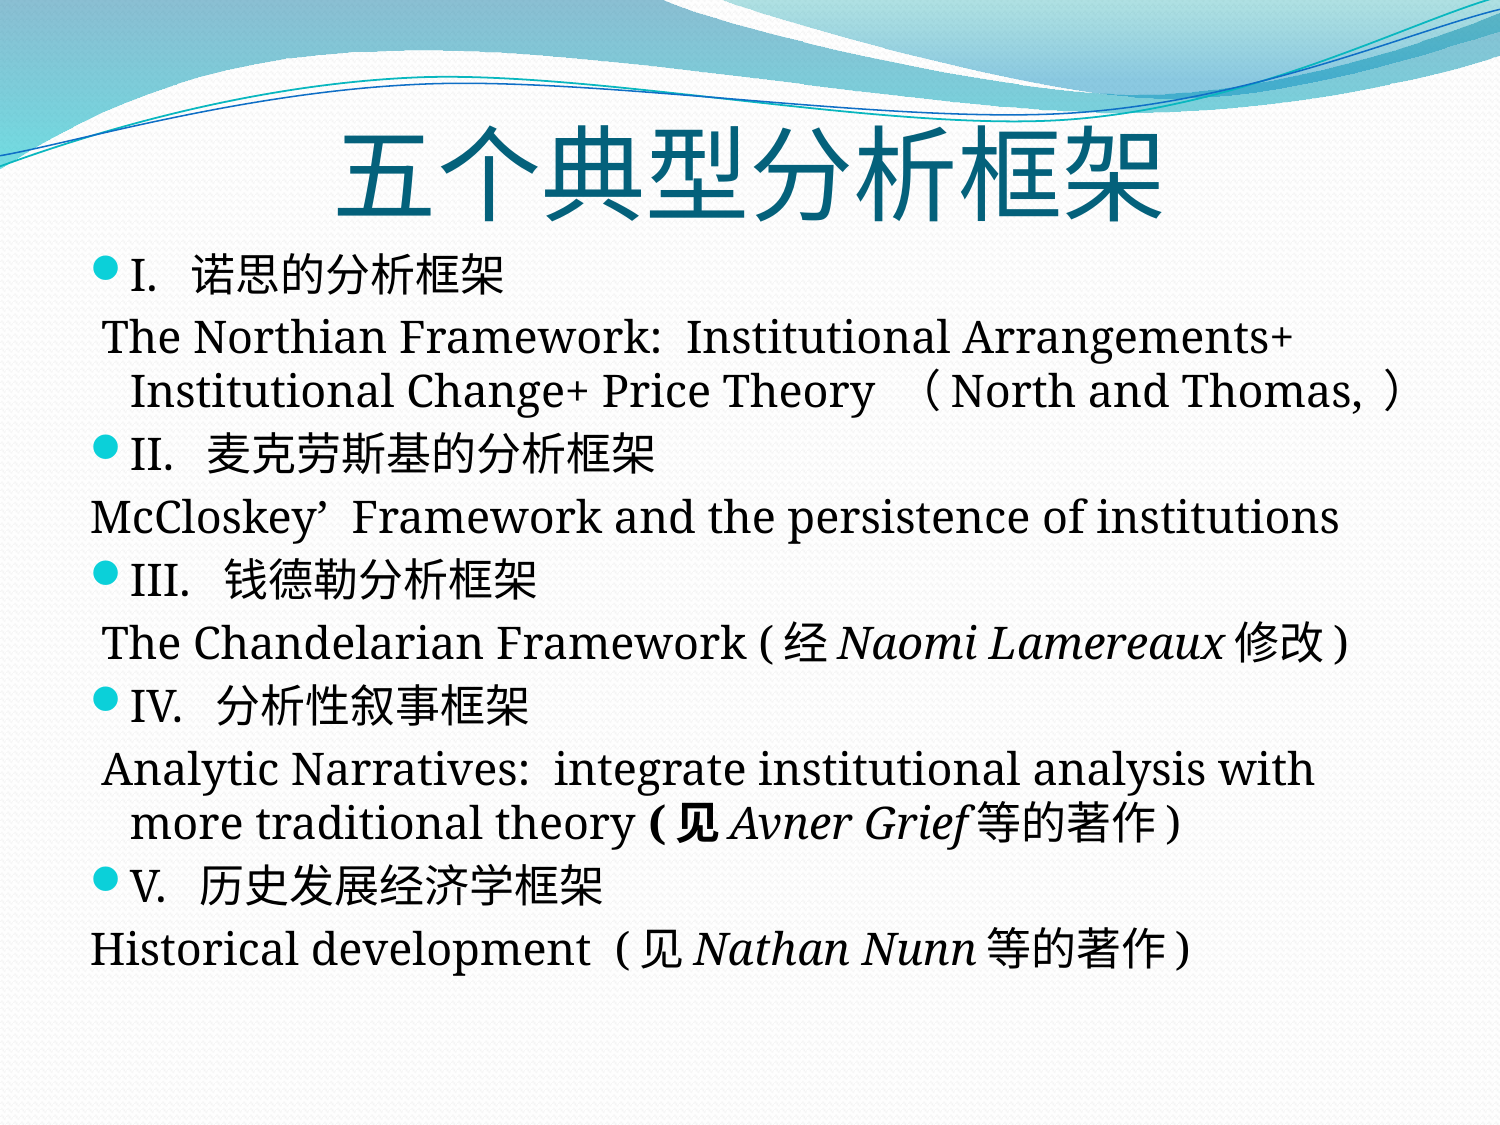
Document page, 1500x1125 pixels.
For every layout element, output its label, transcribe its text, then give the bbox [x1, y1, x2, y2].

title 五个典型分析框架 [46, 35, 1454, 235]
list I. 诺思的分析框架 The Northian Framework: Institutional Arrangements+ Institutional Change+ Price Theory （North and Thomas, ） II. 麦克劳斯基的分析框架 McCloskey’ Framework and the persistence of institutions III. 钱德勒分析框架 The Chandelarian Framework (经Naomi Lamereaux修改) IV. 分析性叙事框架 Analytic Narratives: integrate institutional analysis with more traditional theory (见Avner Grief等的著作) V. 历史发展经济学框架 Historical development (见Nathan Nunn等的著作) [75, 175, 1454, 1038]
